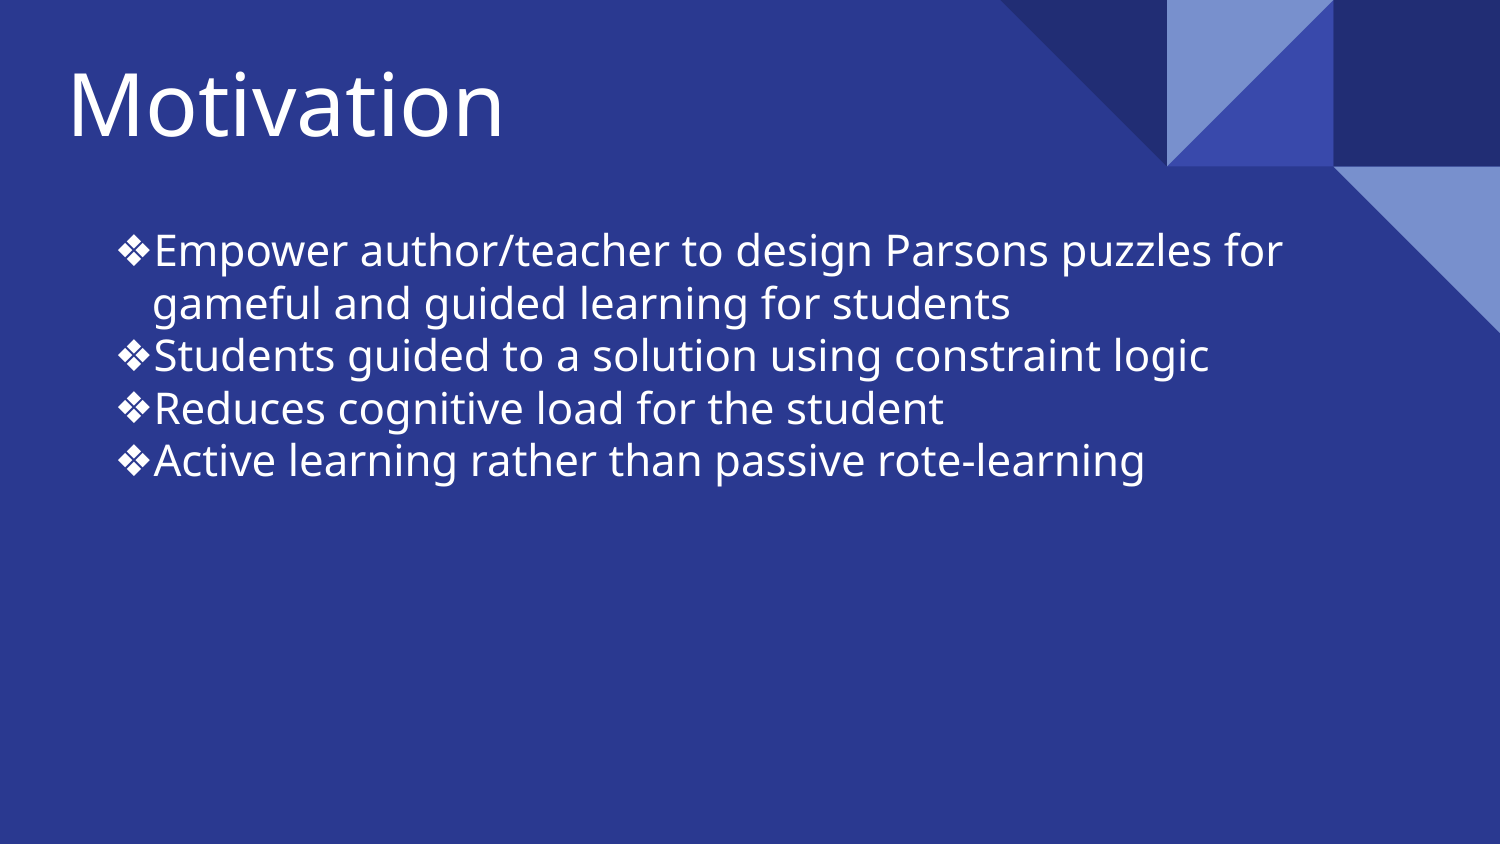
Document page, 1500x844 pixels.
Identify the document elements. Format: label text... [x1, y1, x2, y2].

title Motivation [51, 35, 1422, 169]
subtitle Empower author/teacher to design Parsons puzzles for gameful and guided learning for students Students guided to a solution using constraint logic Reduces cognitive load for the student Active learning rather than passive rote-learning [61, 208, 1411, 787]
